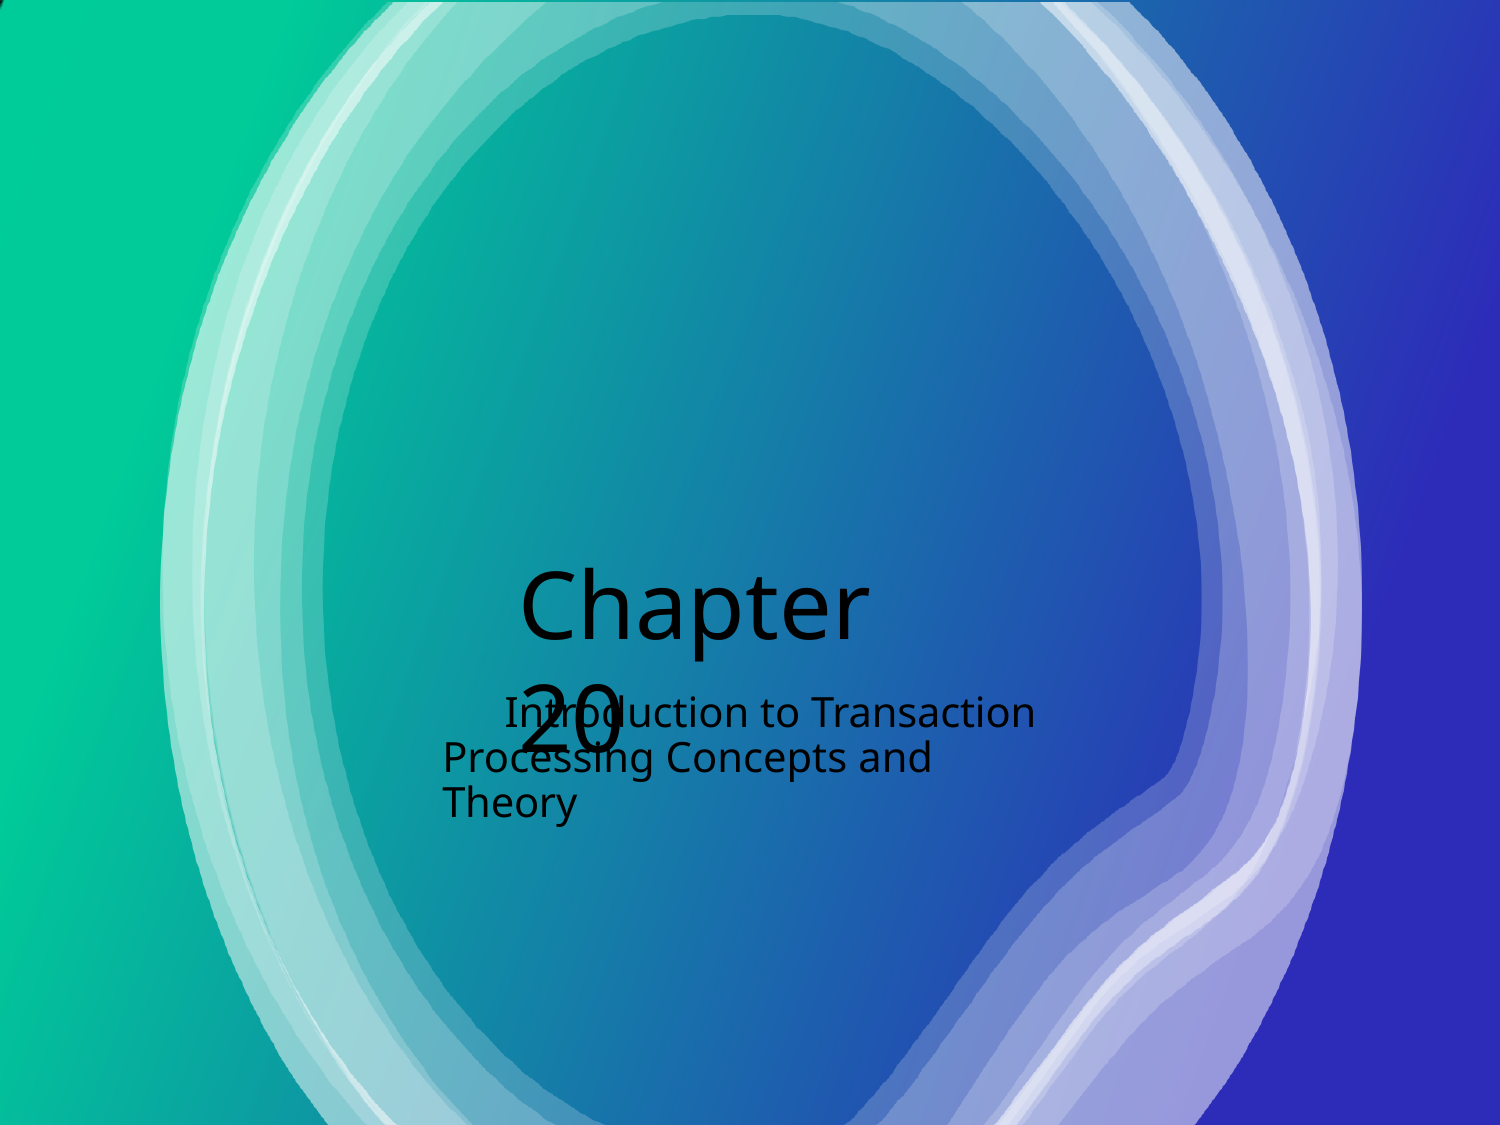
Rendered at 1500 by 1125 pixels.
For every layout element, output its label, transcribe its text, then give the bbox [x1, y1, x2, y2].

picture [0, 0, 1500, 1125]
title Chapter 20 [515, 544, 984, 682]
text_box Introduction to Transaction Processing Concepts and Theory [440, 682, 1060, 826]
